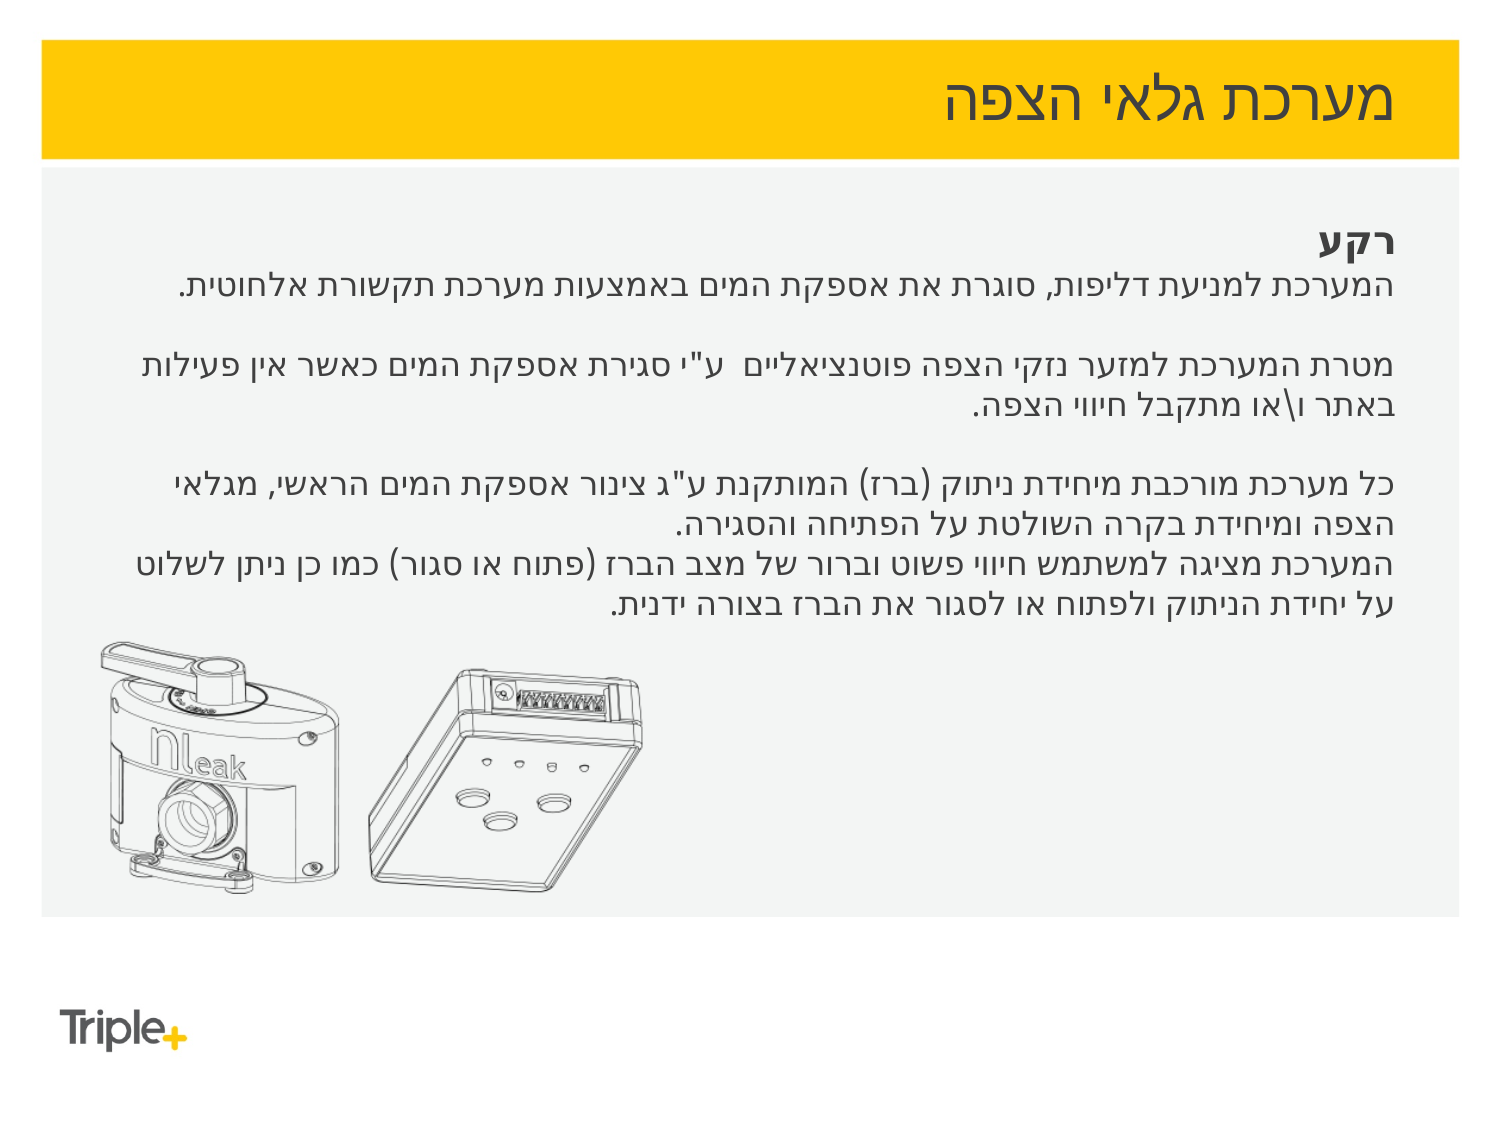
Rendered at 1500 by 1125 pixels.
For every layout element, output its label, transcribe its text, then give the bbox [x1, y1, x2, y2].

text_box רקע המערכת למניעת דליפות, סוגרת את אספקת המים באמצעות מערכת תקשורת אלחוטית. מטרת המערכת למזער נזקי הצפה פוטנציאליים ע"י סגירת אספקת המים כאשר אין פעילות באתר ו\או מתקבל חיווי הצפה. כל מערכת מורכבת מיחידת ניתוק (ברז) המותקנת ע"ג צינור אספקת המים הראשי, מגלאי הצפה ומיחידת בקרה השולטת על הפתיחה והסגירה. המערכת מציגה למשתמש חיווי פשוט וברור של מצב הברז (פתוח או סגור) כמו כן ניתן לשלוט על יחידת הניתוק ולפתוח או לסגור את הברז בצורה ידנית. [76, 208, 1412, 630]
picture [0, 0, 1500, 917]
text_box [64, 623, 670, 915]
picture [17, 964, 231, 1090]
text_box מערכת גלאי הצפה [123, 54, 1412, 140]
